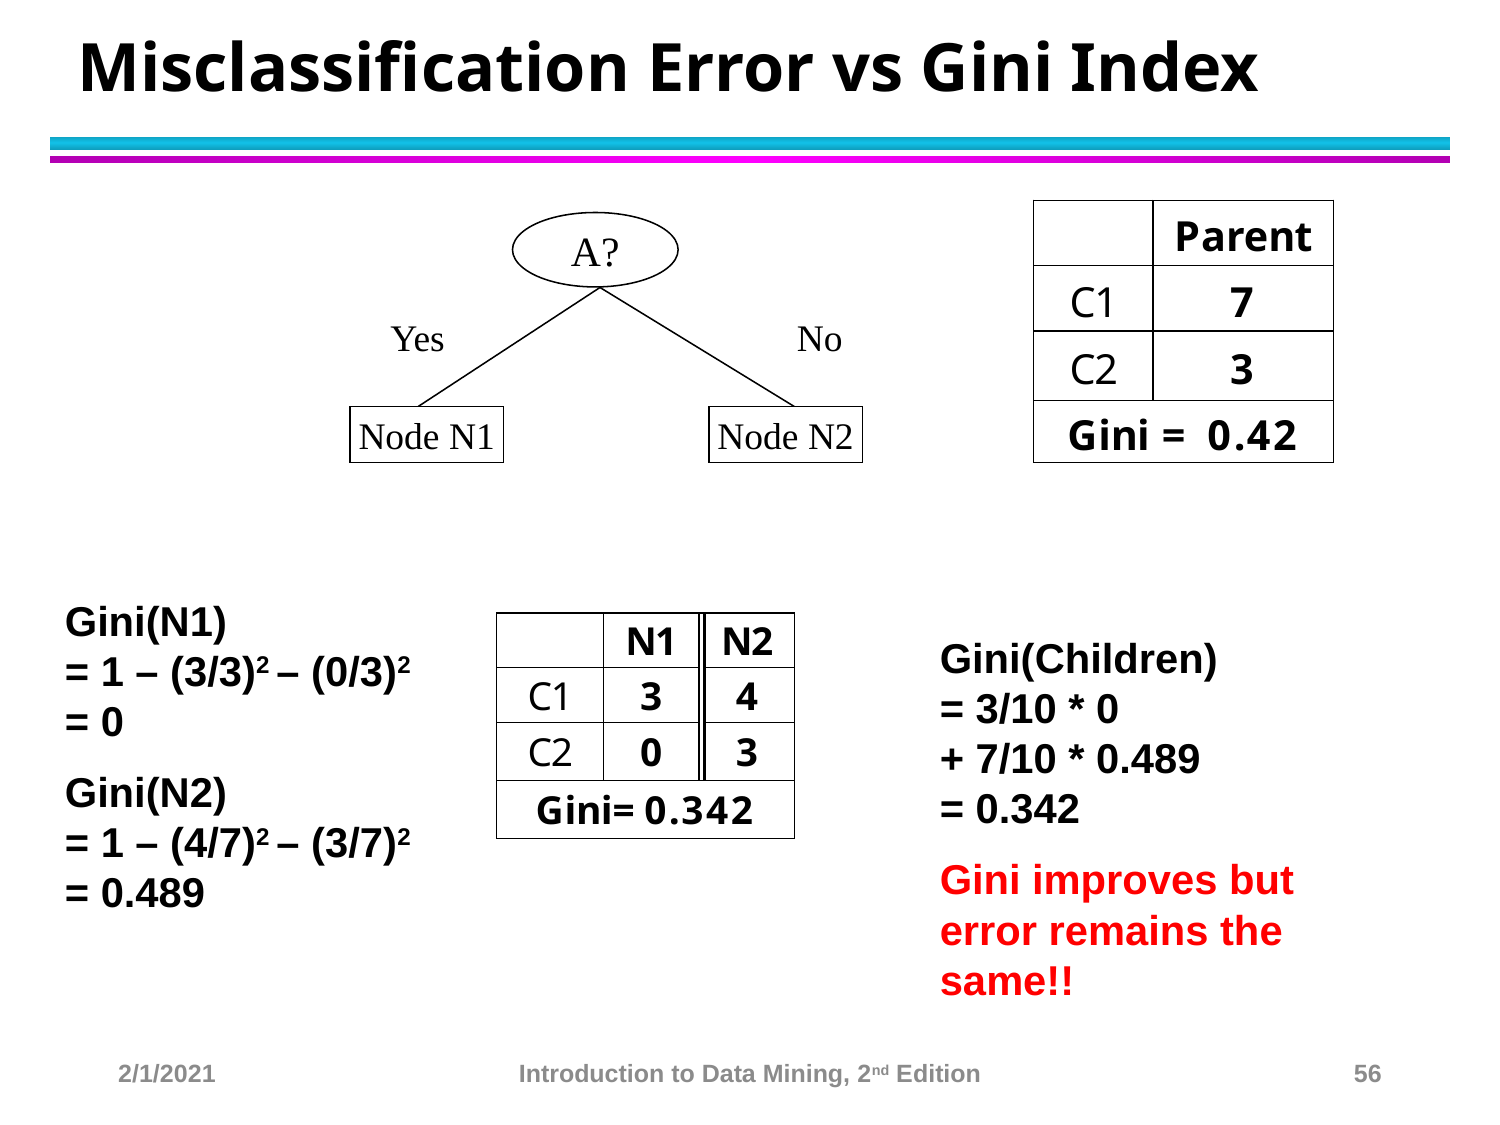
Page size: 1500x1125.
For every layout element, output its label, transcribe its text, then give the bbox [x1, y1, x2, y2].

text_box No [782, 306, 858, 367]
text_box Gini(N1) = 1 – (3/3)2 – (0/3)2 = 0 Gini(N2) = 1 – (4/7)2 – (3/7)2 = 0.489 [50, 587, 450, 924]
text_box Node N1 [349, 406, 504, 463]
text_box Node N2 [708, 406, 863, 463]
text_box Yes [375, 306, 460, 367]
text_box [487, 612, 801, 855]
footer Introduction to Data Mining, 2nd Edition [496, 1042, 1004, 1103]
text_box Gini(Children) = 3/10 * 0 + 7/10 * 0.489 = 0.342 Gini improves but error remains the same!! [924, 624, 1325, 1011]
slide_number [103, 1042, 441, 1103]
text_box A? [512, 212, 679, 287]
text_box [1023, 199, 1348, 511]
title Misclassification Error vs Gini Index [62, 24, 1421, 113]
slide_number 56 [1059, 1042, 1397, 1103]
